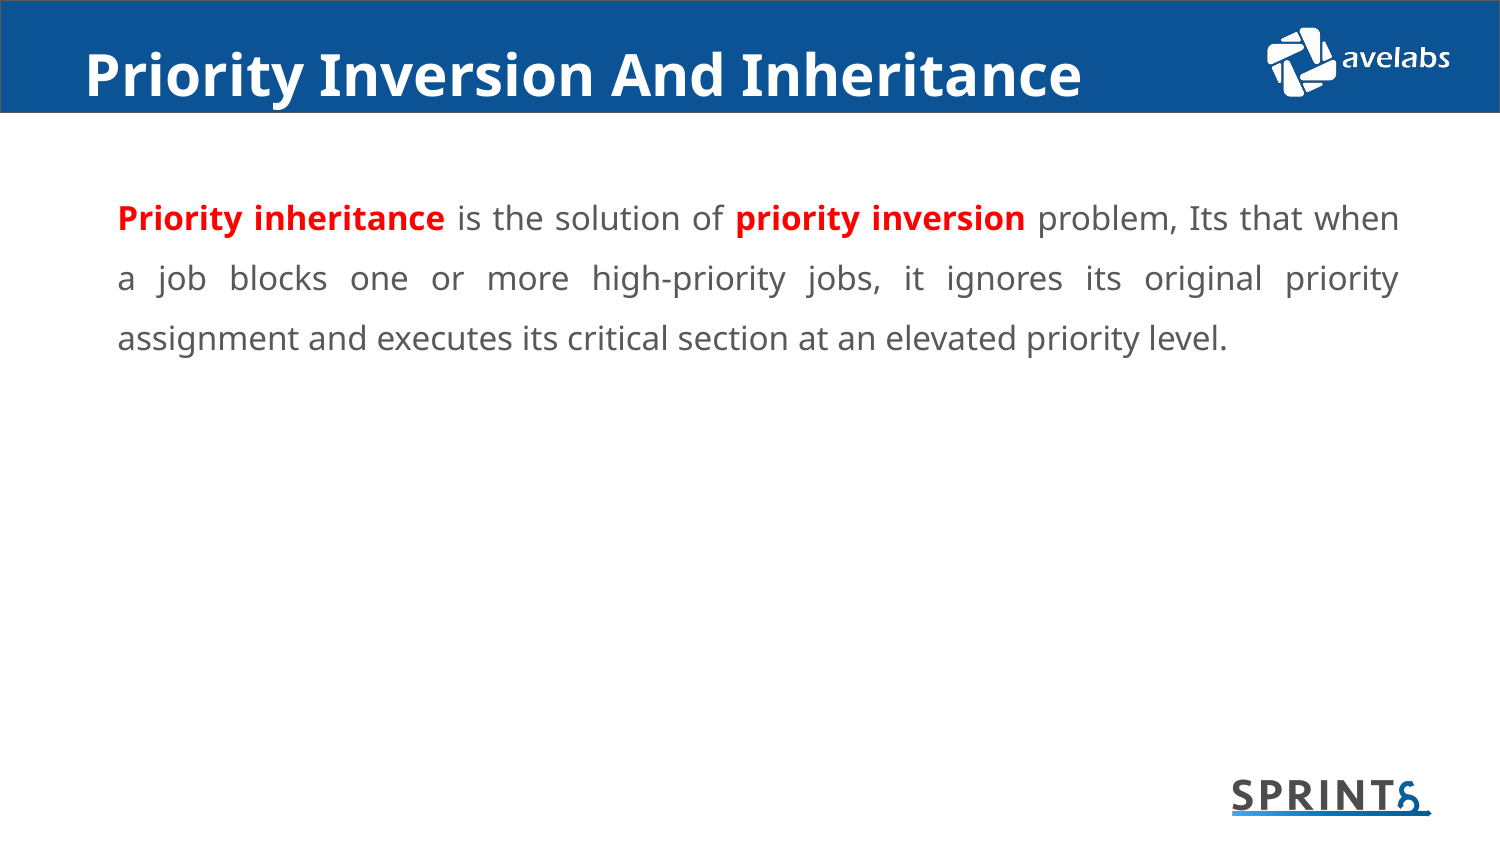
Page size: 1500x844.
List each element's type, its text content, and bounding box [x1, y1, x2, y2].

picture [1255, 10, 1461, 113]
picture [1229, 777, 1435, 819]
text_box Priority inheritance is the solution of priority inversion problem, Its that when a job blocks one or more high-priority jobs, it ignores its original priority assignment and executes its critical section at an elevated priority level. [84, 162, 1416, 542]
title Priority Inversion And Inheritance [51, 0, 1449, 91]
